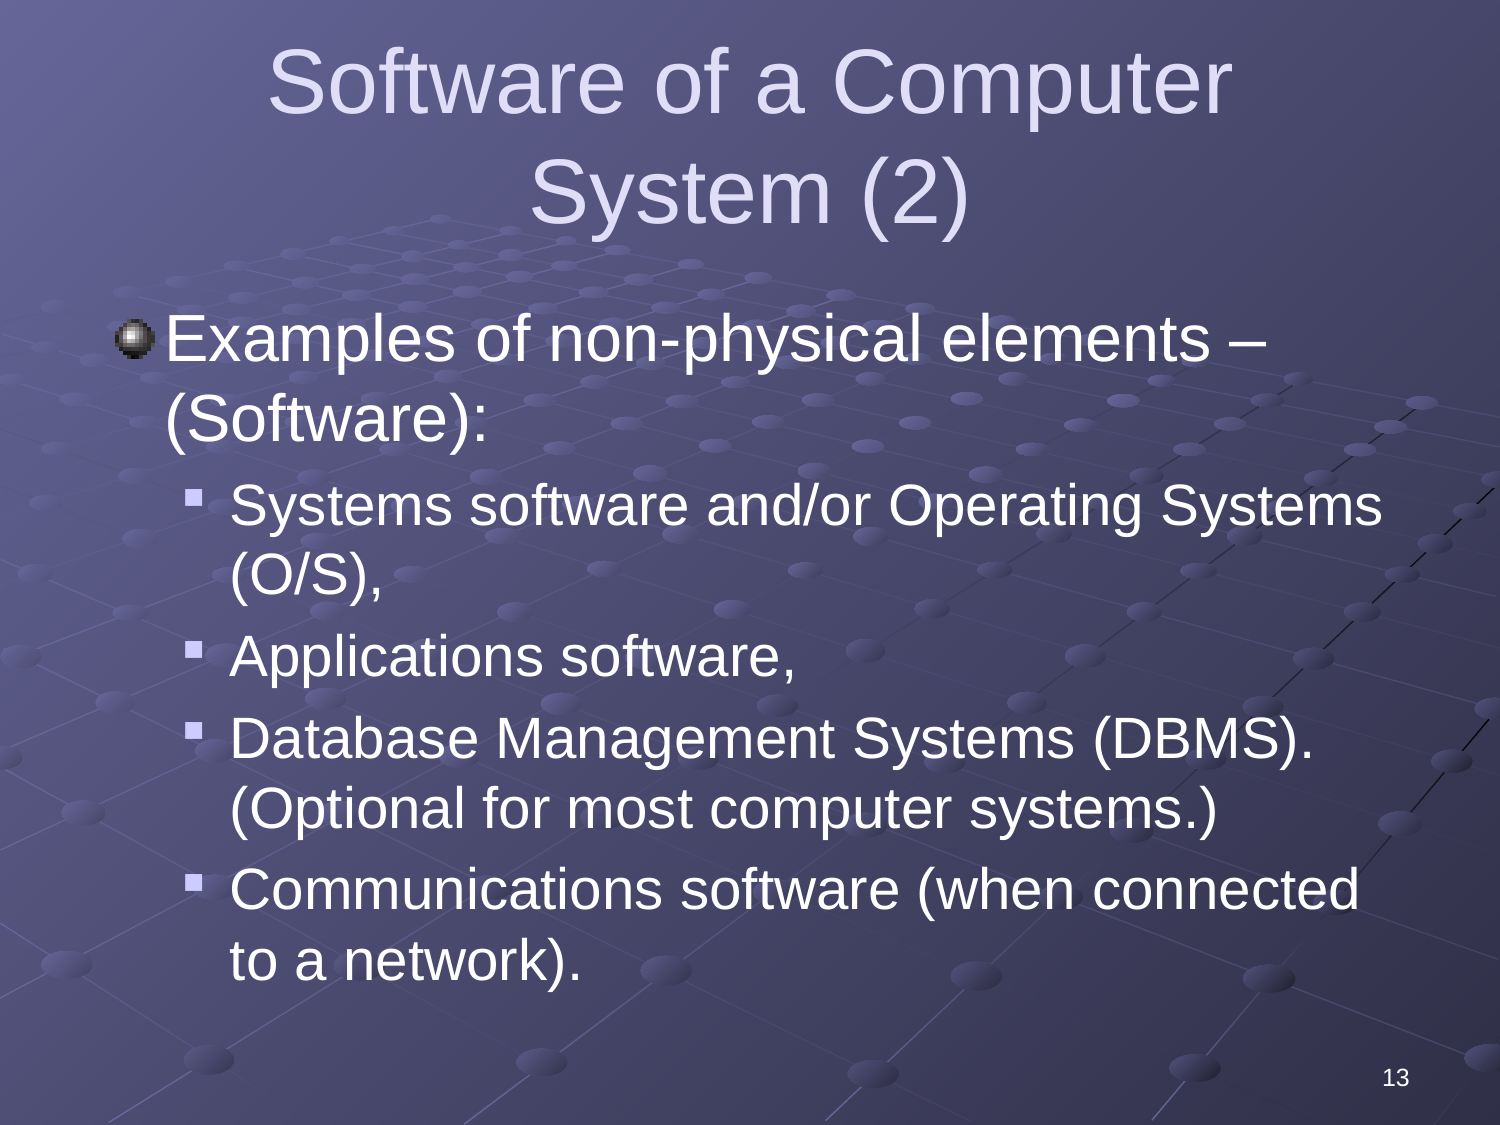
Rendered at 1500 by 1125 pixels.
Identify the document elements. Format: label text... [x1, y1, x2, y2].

slide_number 13 [1074, 1023, 1426, 1100]
picture [107, 311, 155, 359]
title Software of a Computer System (2) [93, 49, 1407, 250]
list Examples of non-physical elements – (Software): Systems software and/or Operating Systems (O/S), Applications software, Database Management Systems (DBMS). (Optional for most computer systems.) Communications software (when connected to a network). [92, 287, 1406, 988]
